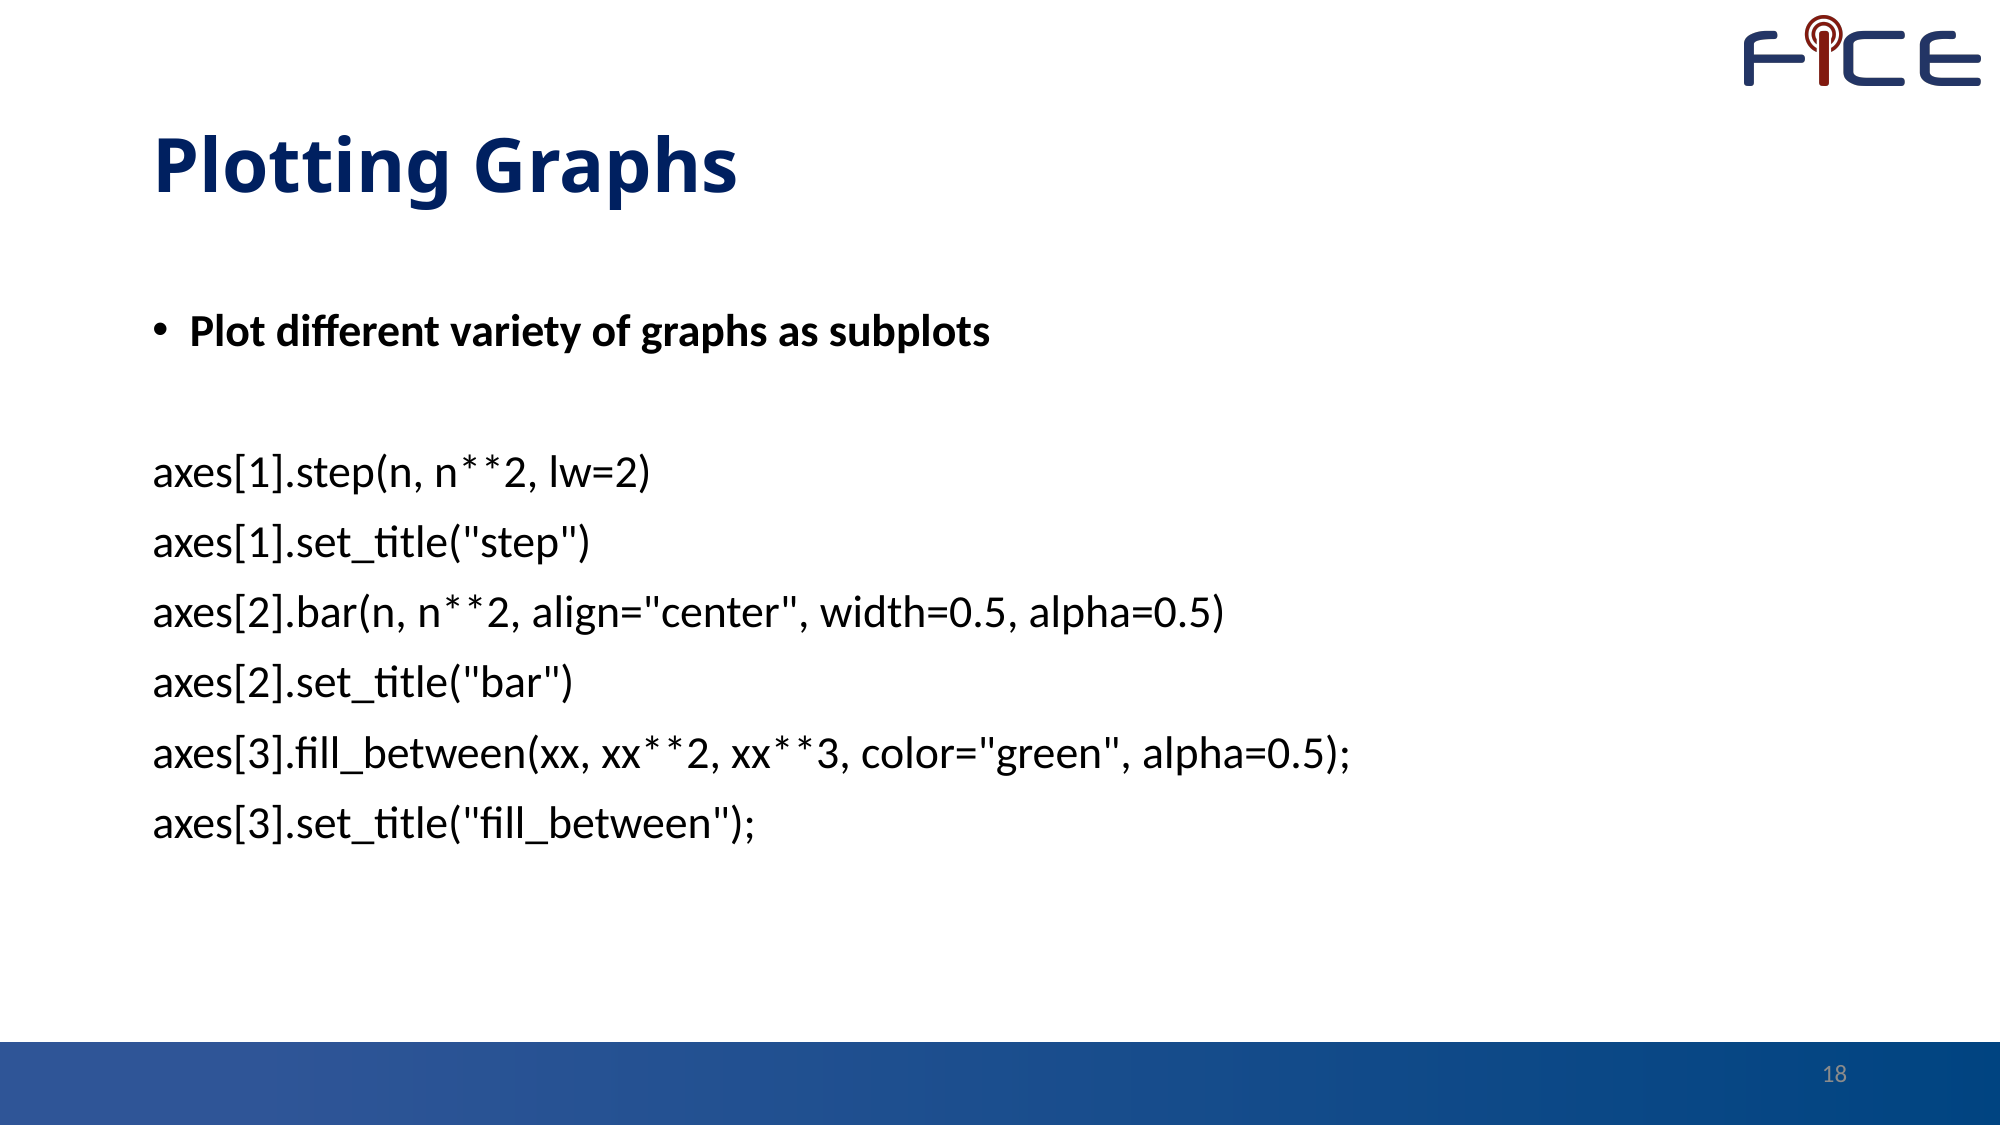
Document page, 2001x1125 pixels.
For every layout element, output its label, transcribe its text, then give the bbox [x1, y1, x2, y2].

title Plotting Graphs [137, 59, 1863, 278]
list Plot different variety of graphs as subplots axes[1].step(n, n**2, lw=2) axes[1].set_title("step") axes[2].bar(n, n**2, align="center", width=0.5, alpha=0.5) axes[2].set_title("bar") axes[3].fill_between(xx, xx**2, xx**3, color="green", alpha=0.5); axes[3].set_title("fill_between"); [137, 299, 1863, 1014]
slide_number 18 [1412, 1042, 1863, 1103]
picture [1744, 15, 1981, 86]
